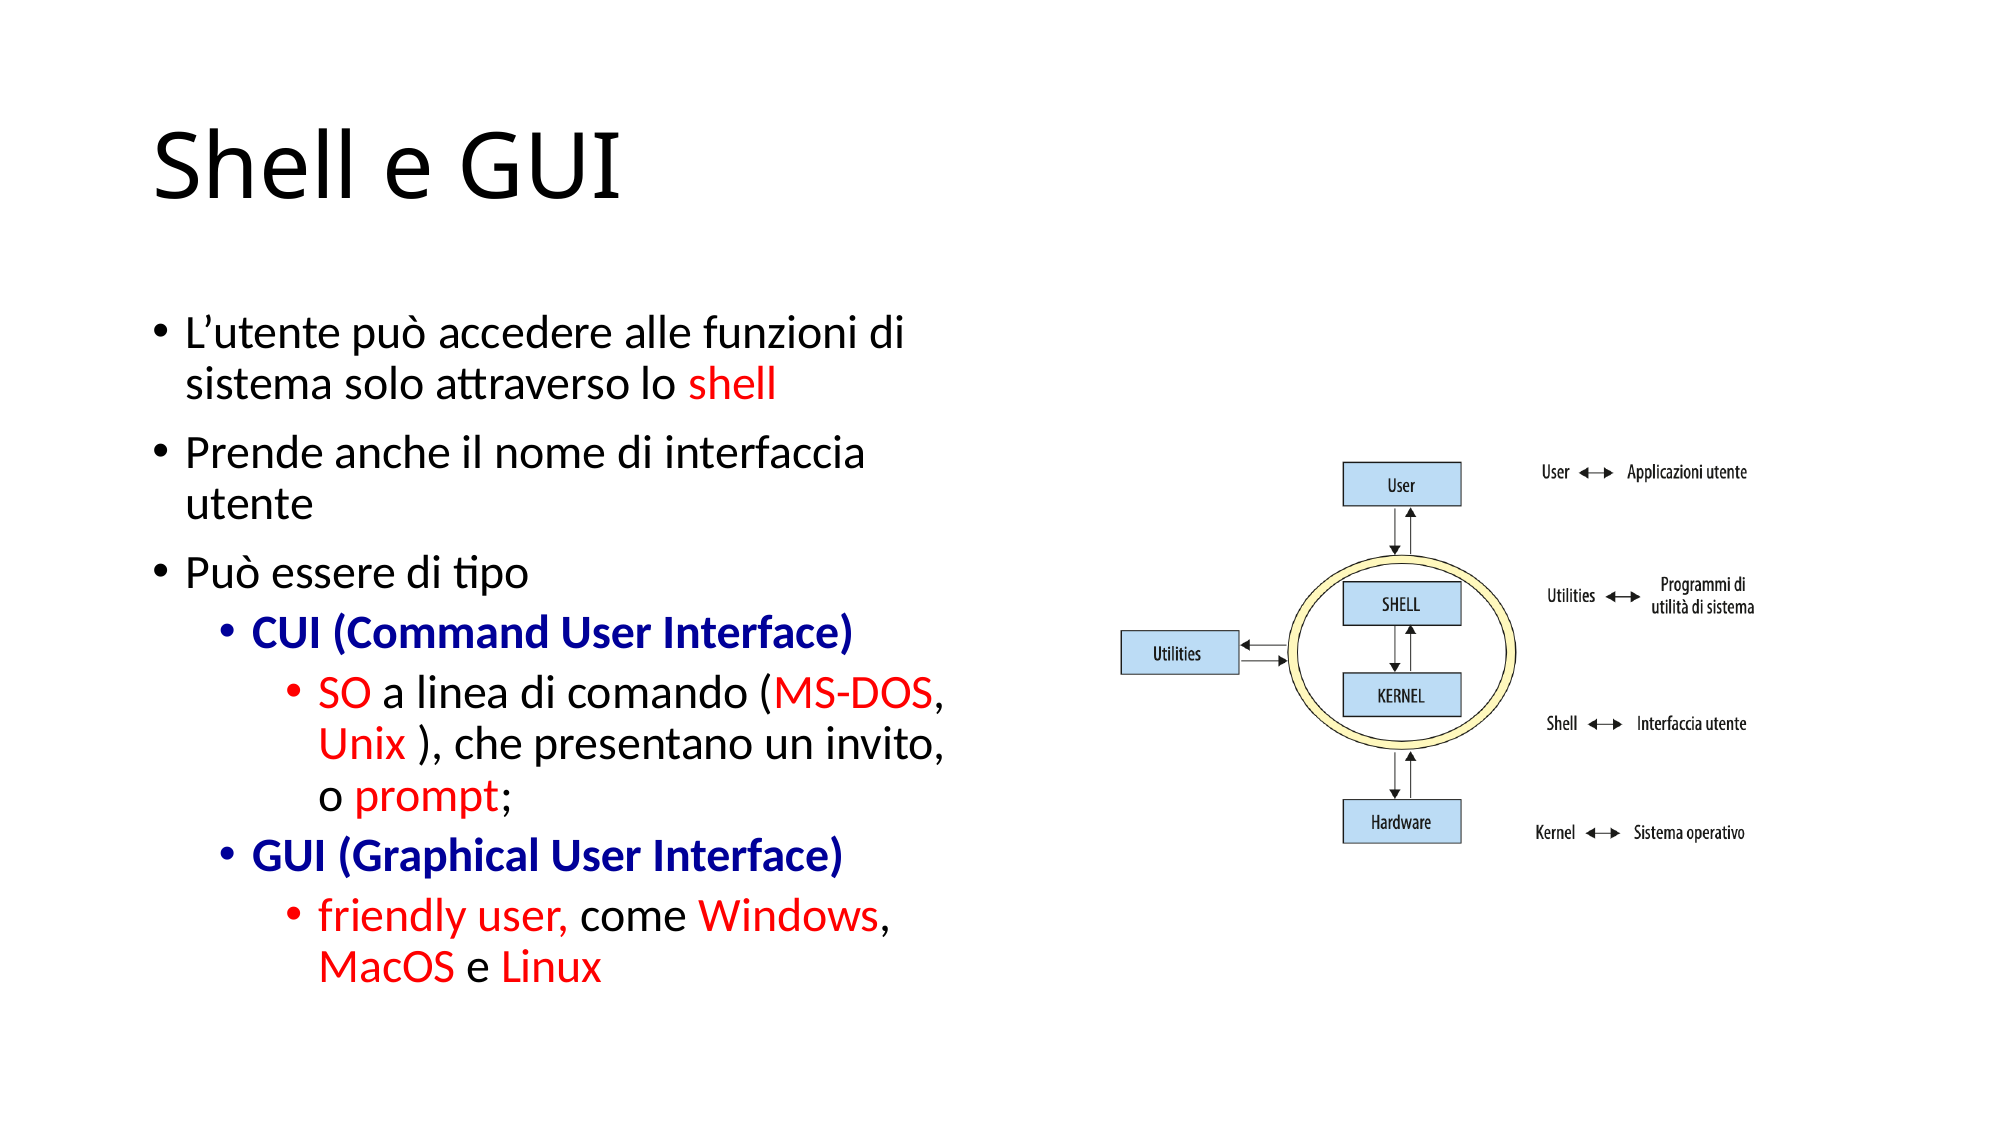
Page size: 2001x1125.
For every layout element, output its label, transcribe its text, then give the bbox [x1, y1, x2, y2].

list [1012, 455, 1863, 857]
list L’utente può accedere alle funzioni di sistema solo attraverso lo shell Prende anche il nome di interfaccia utente Può essere di tipo CUI (Command User Interface) SO a linea di comando (MS-DOS, Unix ), che presentano un invito, o prompt; GUI (Graphical User Interface) friendly user, come Windows, MacOS e Linux [137, 299, 988, 1014]
title Shell e GUI [137, 59, 1863, 278]
